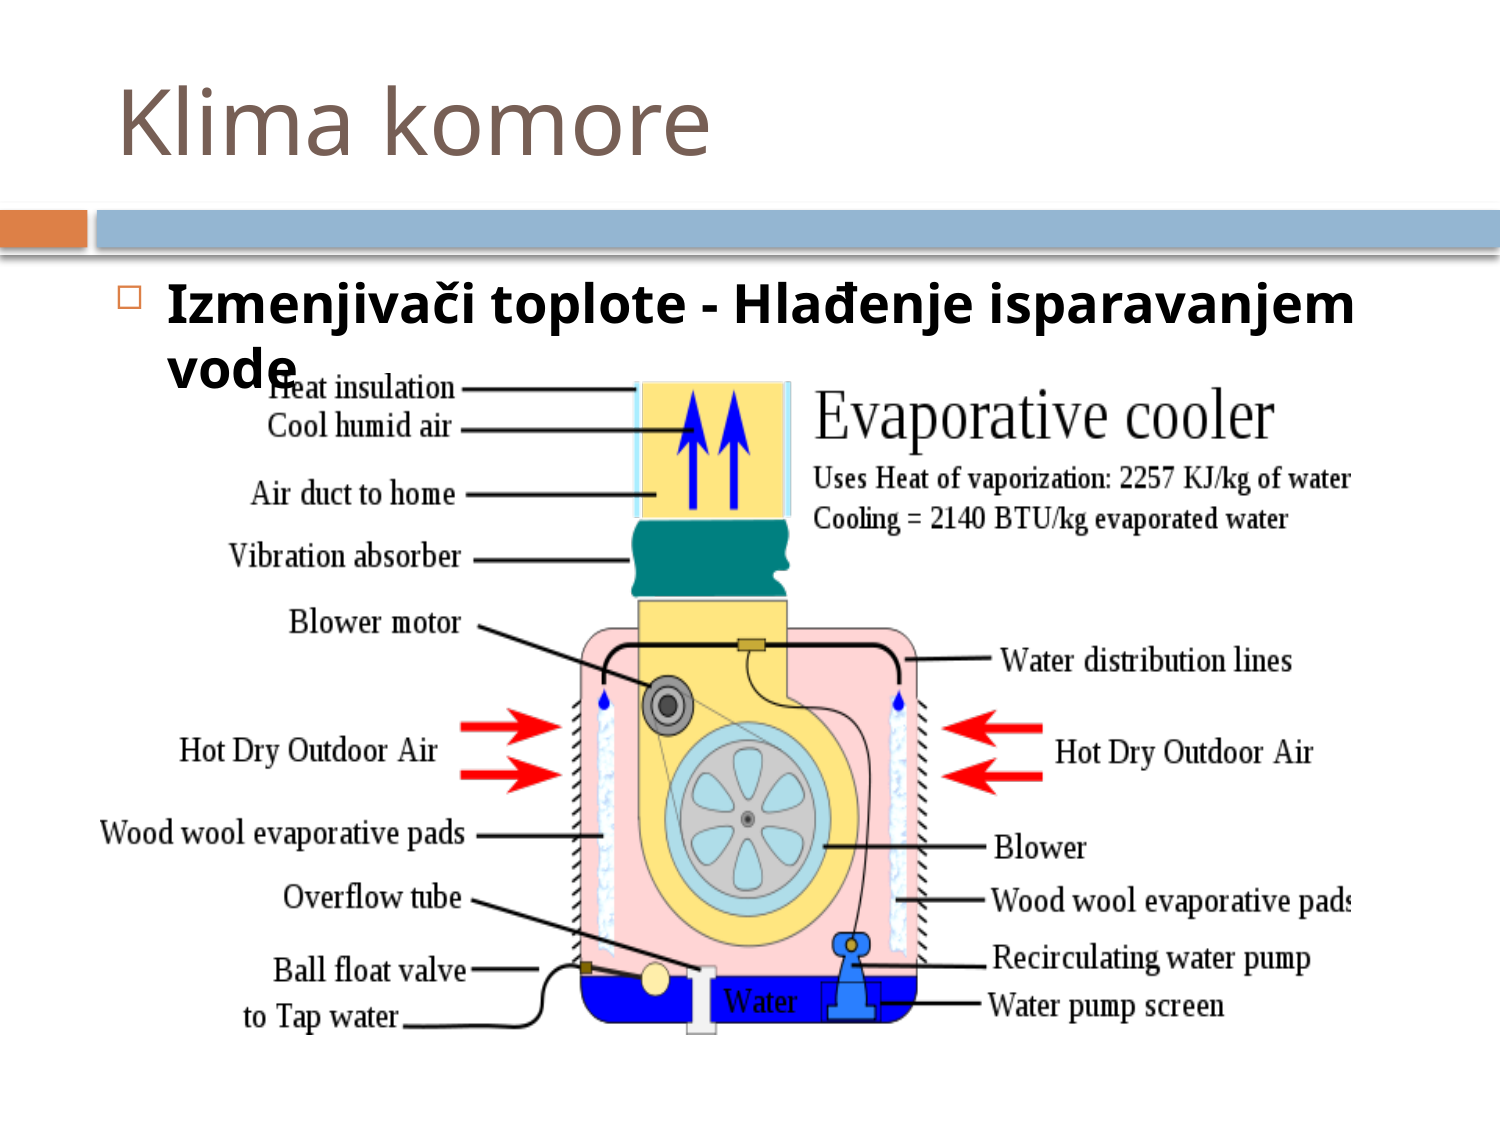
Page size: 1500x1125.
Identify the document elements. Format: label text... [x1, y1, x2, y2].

list Izmenjivači toplote - Hlađenje isparavanjem vode [100, 262, 1438, 1000]
title Klima komore [100, 37, 1438, 200]
picture [100, 373, 1351, 1036]
